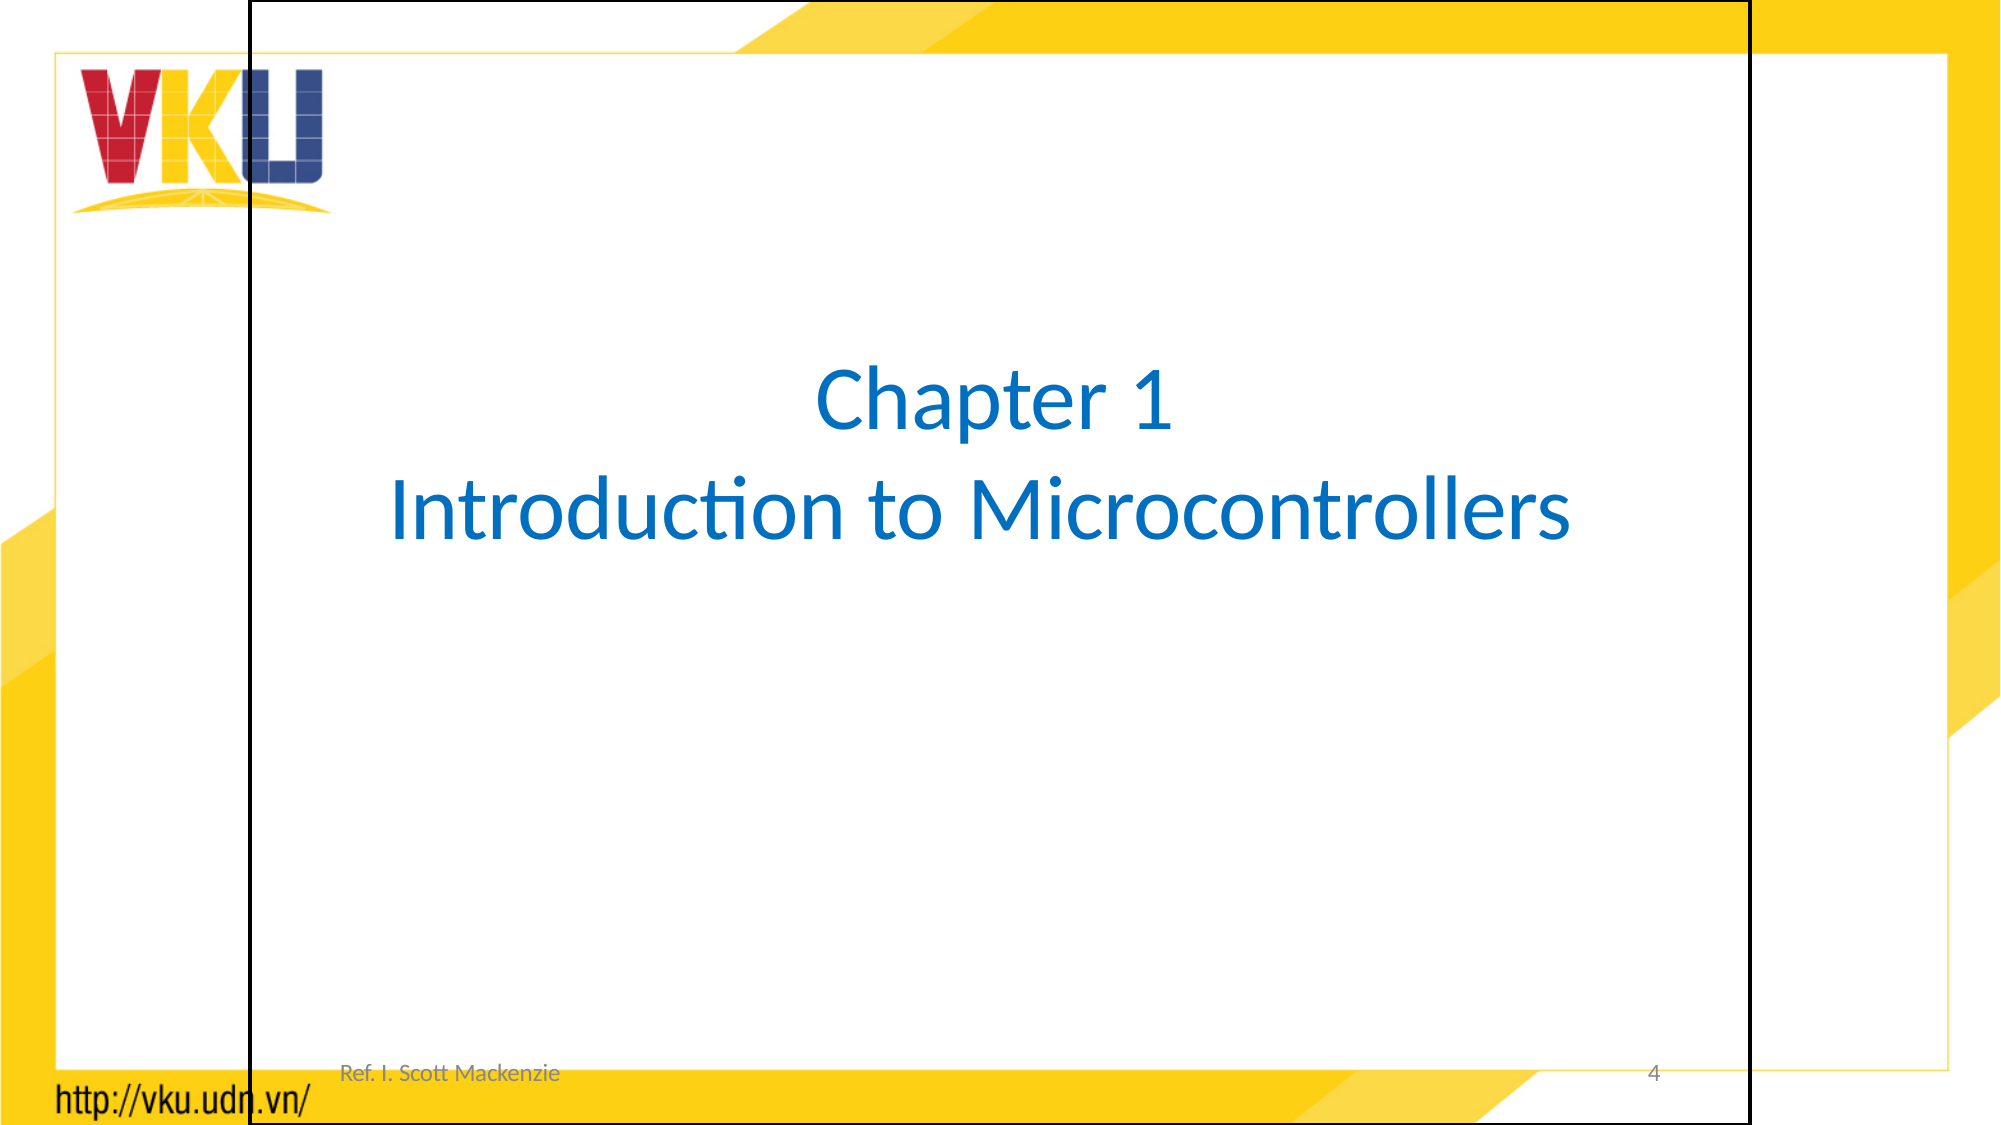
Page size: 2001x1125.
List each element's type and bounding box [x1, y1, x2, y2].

text_box [250, 0, 1750, 1125]
picture [0, 0, 250, 1125]
picture [1750, 0, 2001, 1125]
